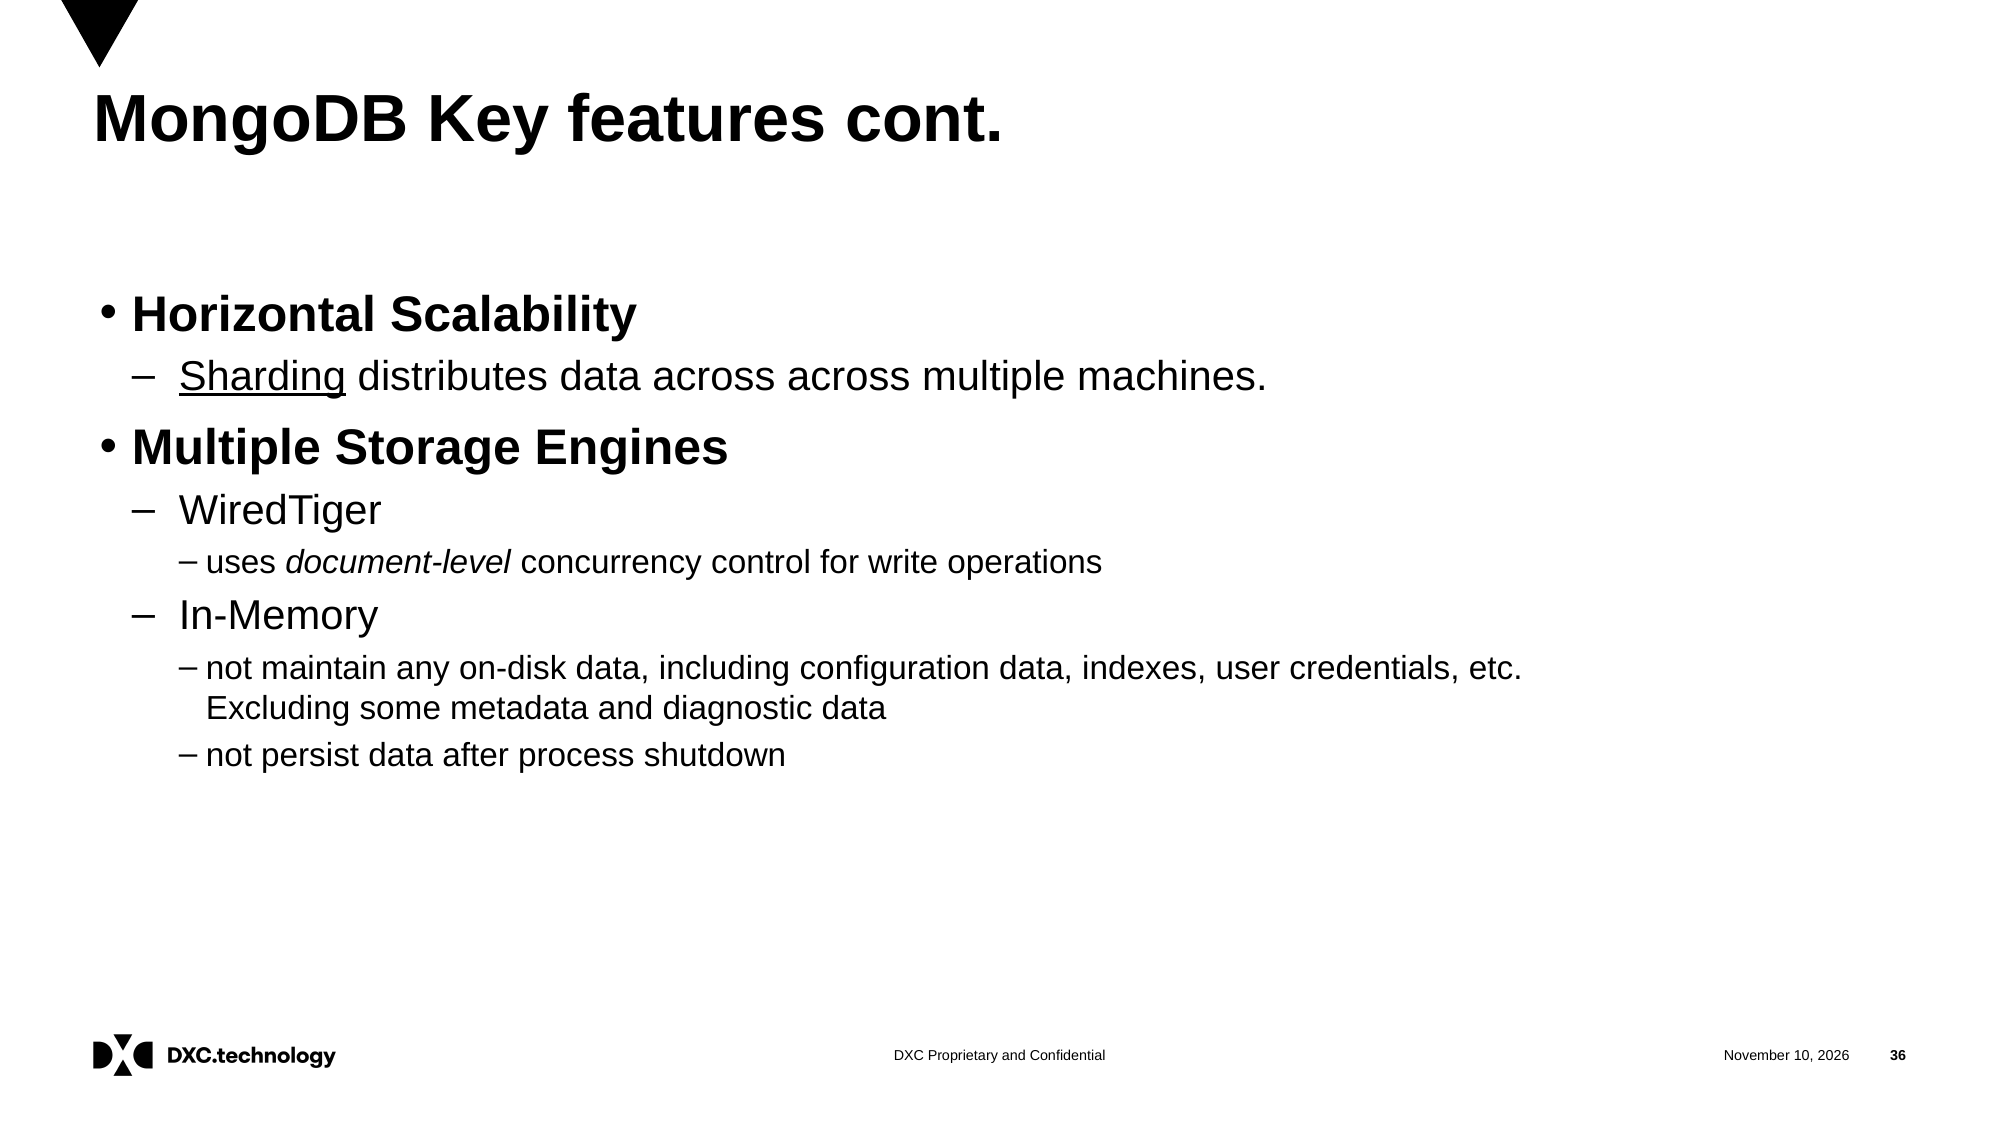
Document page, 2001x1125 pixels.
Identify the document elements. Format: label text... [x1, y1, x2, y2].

list Horizontal Scalability Sharding distributes data across across multiple machines. Multiple Storage Engines WiredTiger uses document-level concurrency control for write operations In-Memory not maintain any on-disk data, including configuration data, indexes, user credentials, etc. Excluding some metadata and diagnostic data not persist data after process shutdown [93, 281, 1625, 982]
title MongoDB Key features cont. [93, 87, 1907, 282]
